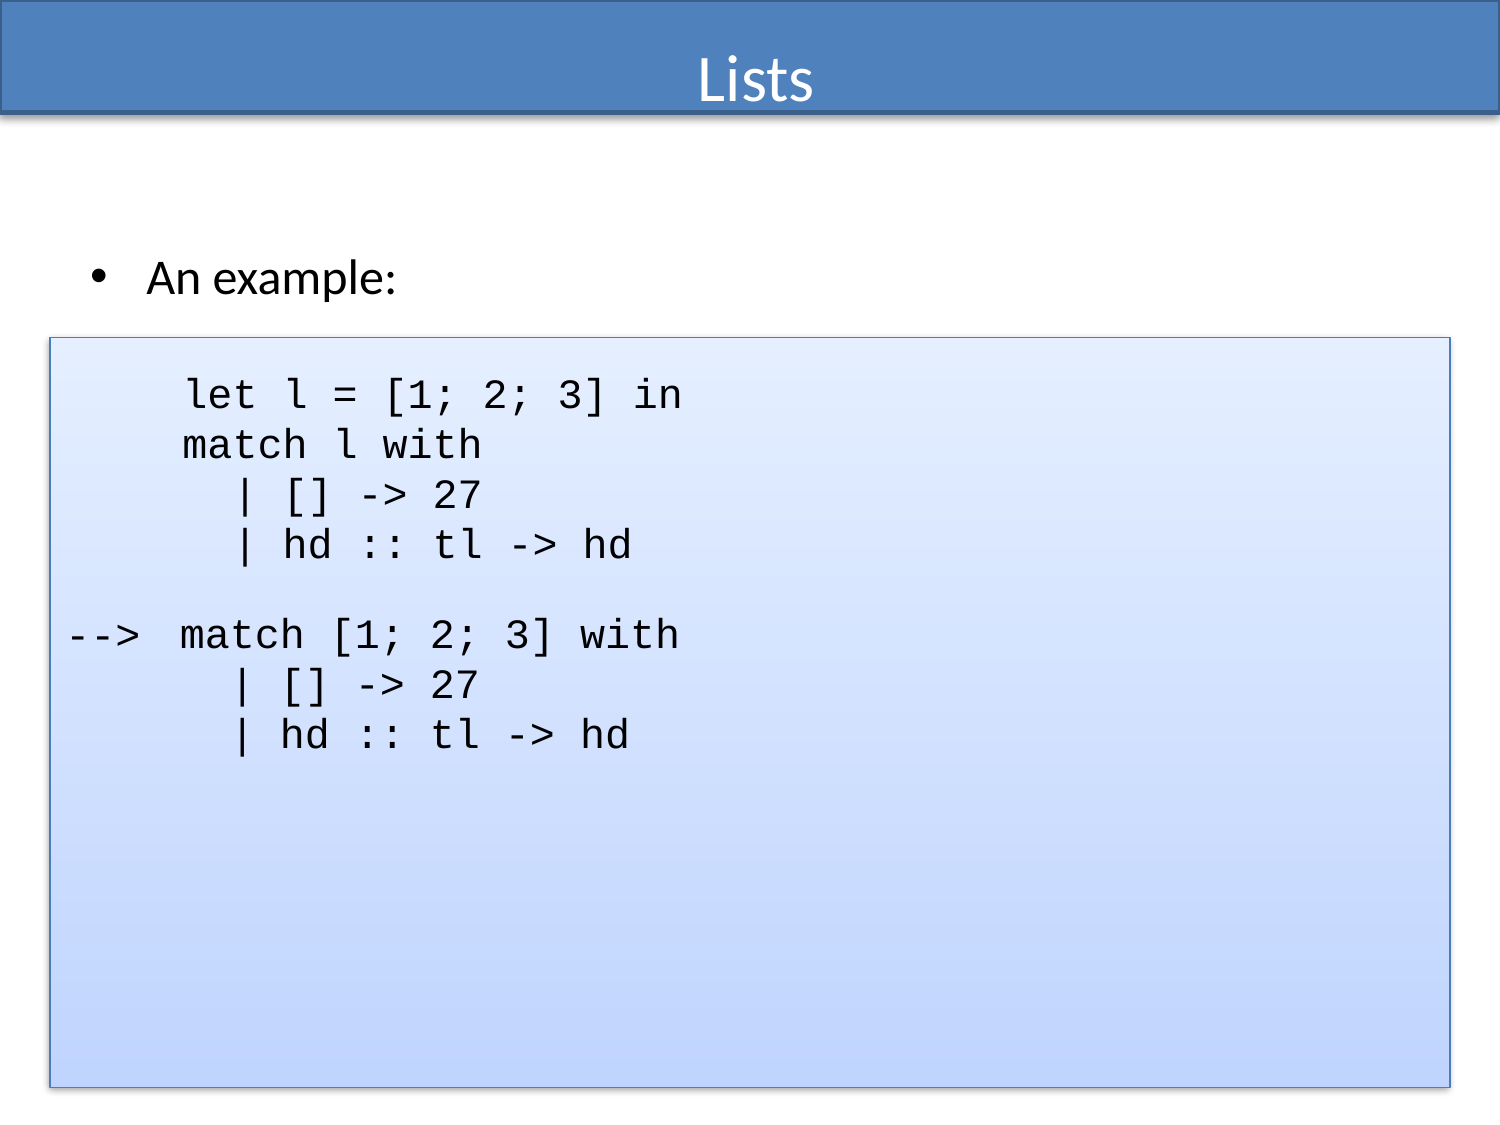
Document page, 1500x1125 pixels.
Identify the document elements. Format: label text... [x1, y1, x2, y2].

text_box --> [50, 600, 156, 666]
text_box let l = [1; 2; 3] in match l with | [] -> 27 | hd :: tl -> hd [167, 359, 698, 575]
text_box [49, 337, 75, 1088]
list An example: [75, 237, 1425, 1125]
text_box [1425, 337, 1451, 1088]
text_box match [1; 2; 3] with | [] -> 27 | hd :: tl -> hd [164, 599, 720, 765]
title Lists [81, 0, 1432, 169]
